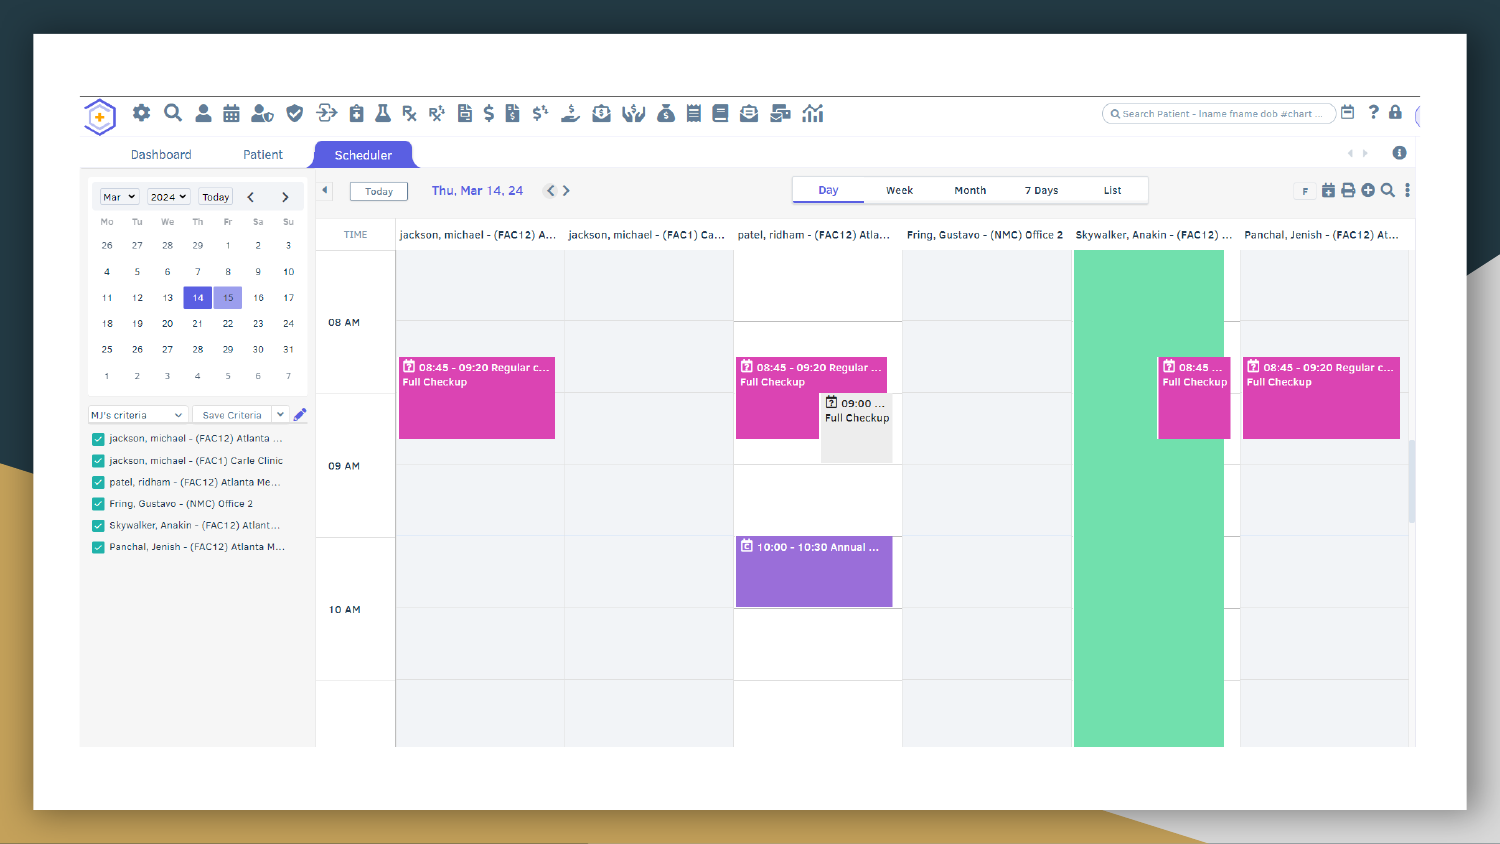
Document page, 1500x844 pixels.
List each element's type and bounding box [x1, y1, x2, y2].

picture [79, 96, 1421, 748]
